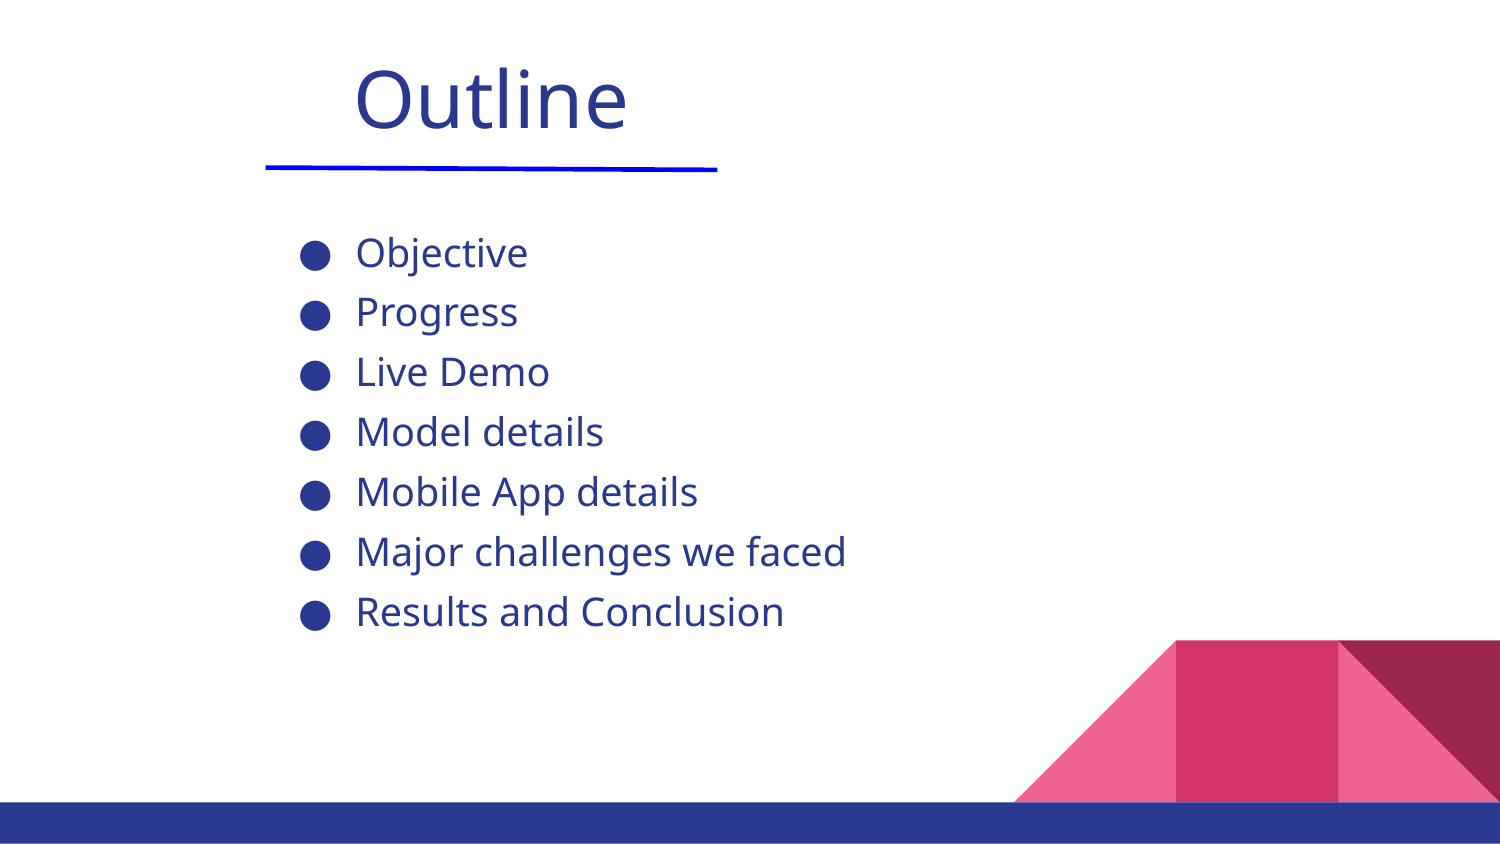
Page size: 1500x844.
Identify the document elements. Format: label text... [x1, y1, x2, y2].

title Outline [51, 28, 932, 168]
text_box Objective Progress Live Demo Model details Mobile App details Major challenges we faced Results and Conclusion [265, 212, 908, 698]
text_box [265, 167, 718, 171]
